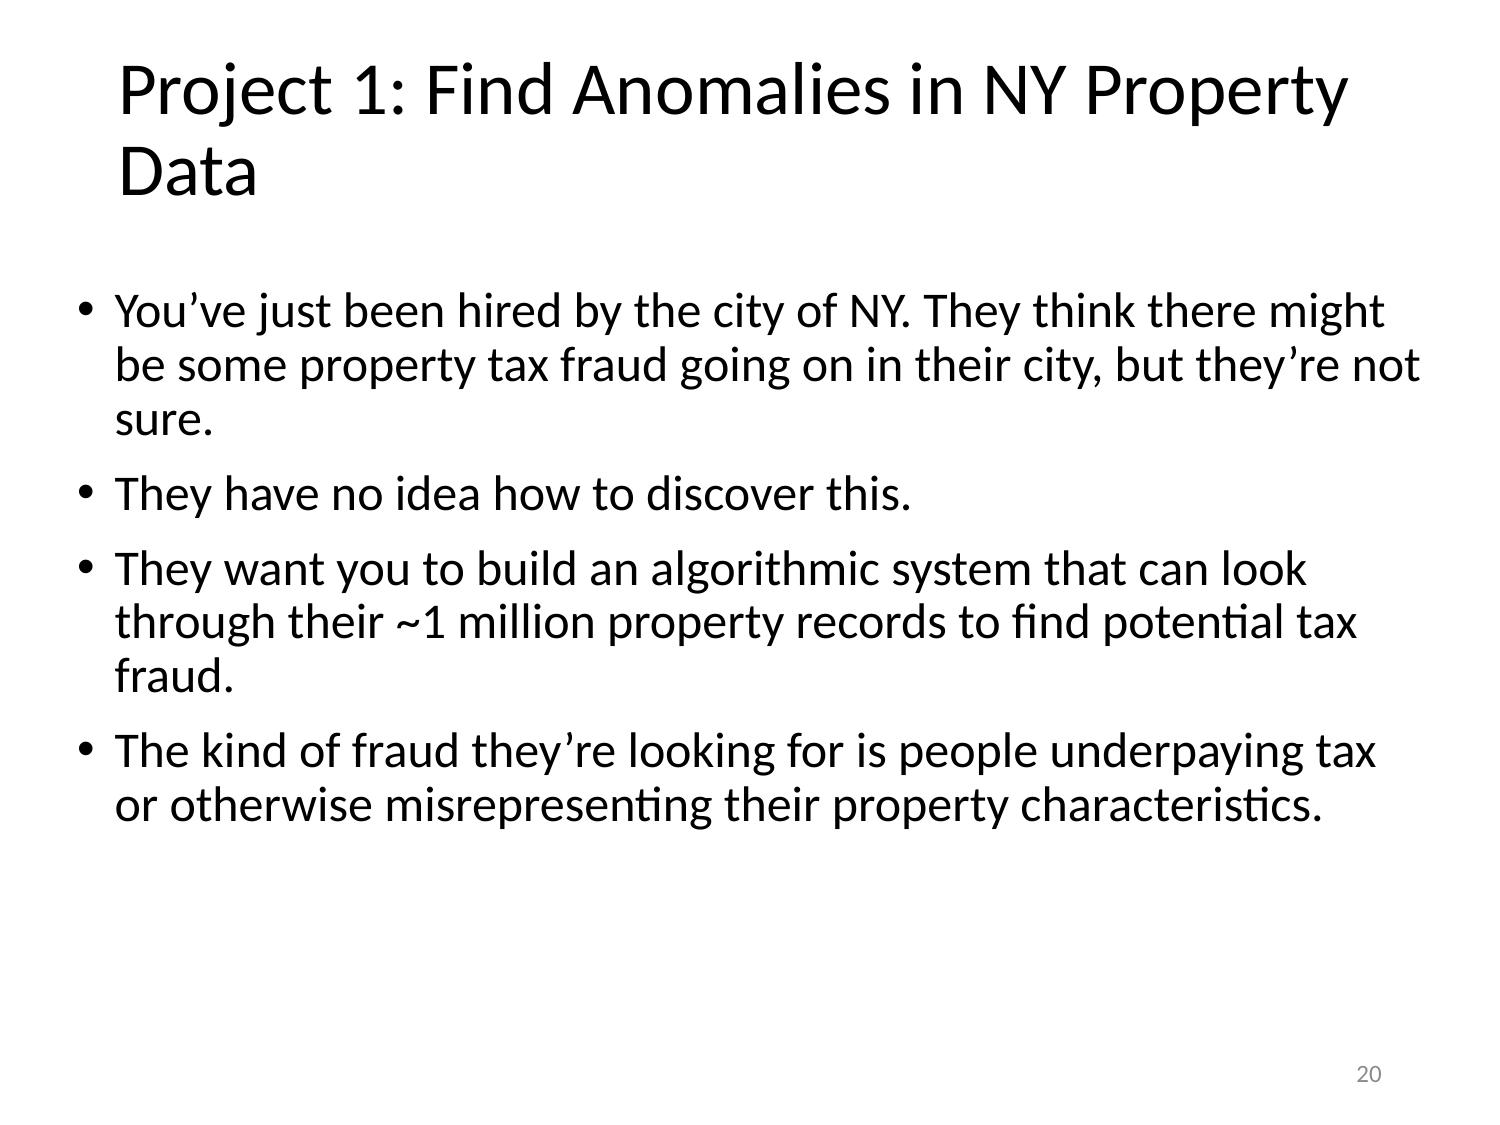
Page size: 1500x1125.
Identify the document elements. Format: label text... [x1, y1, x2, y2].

title Project 1: Find Anomalies in NY Property Data [103, 22, 1397, 240]
slide_number 20 [1059, 1042, 1397, 1103]
list You’ve just been hired by the city of NY. They think there might be some property tax fraud going on in their city, but they’re not sure. They have no idea how to discover this. They want you to build an algorithmic system that can look through their ~1 million property records to find potential tax fraud. The kind of fraud they’re looking for is people underpaying tax or otherwise misrepresenting their property characteristics. [62, 276, 1438, 991]
